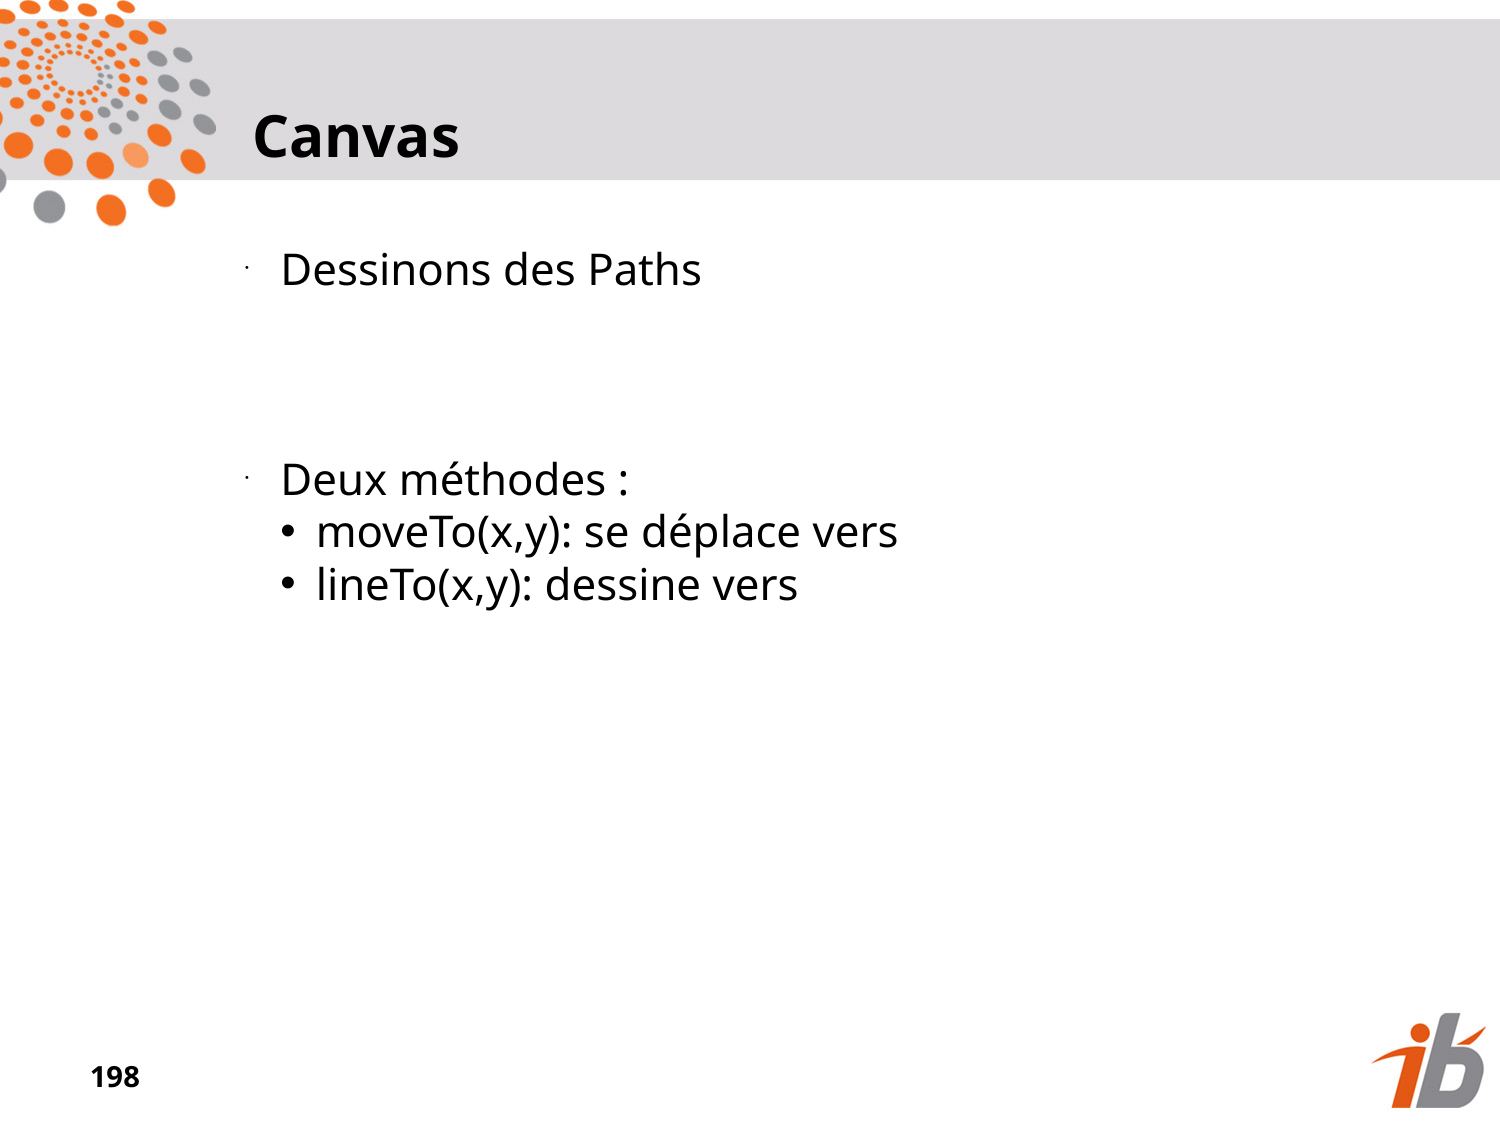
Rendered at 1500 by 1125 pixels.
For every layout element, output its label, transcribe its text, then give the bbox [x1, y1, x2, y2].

picture [0, 0, 1500, 1125]
text_box Canvas [237, 18, 1408, 177]
text_box <numéro> [64, 1035, 165, 1121]
text_box Dessinons des Paths Deux méthodes : moveTo(x,y): se déplace vers lineTo(x,y): dessine vers [230, 233, 1412, 976]
